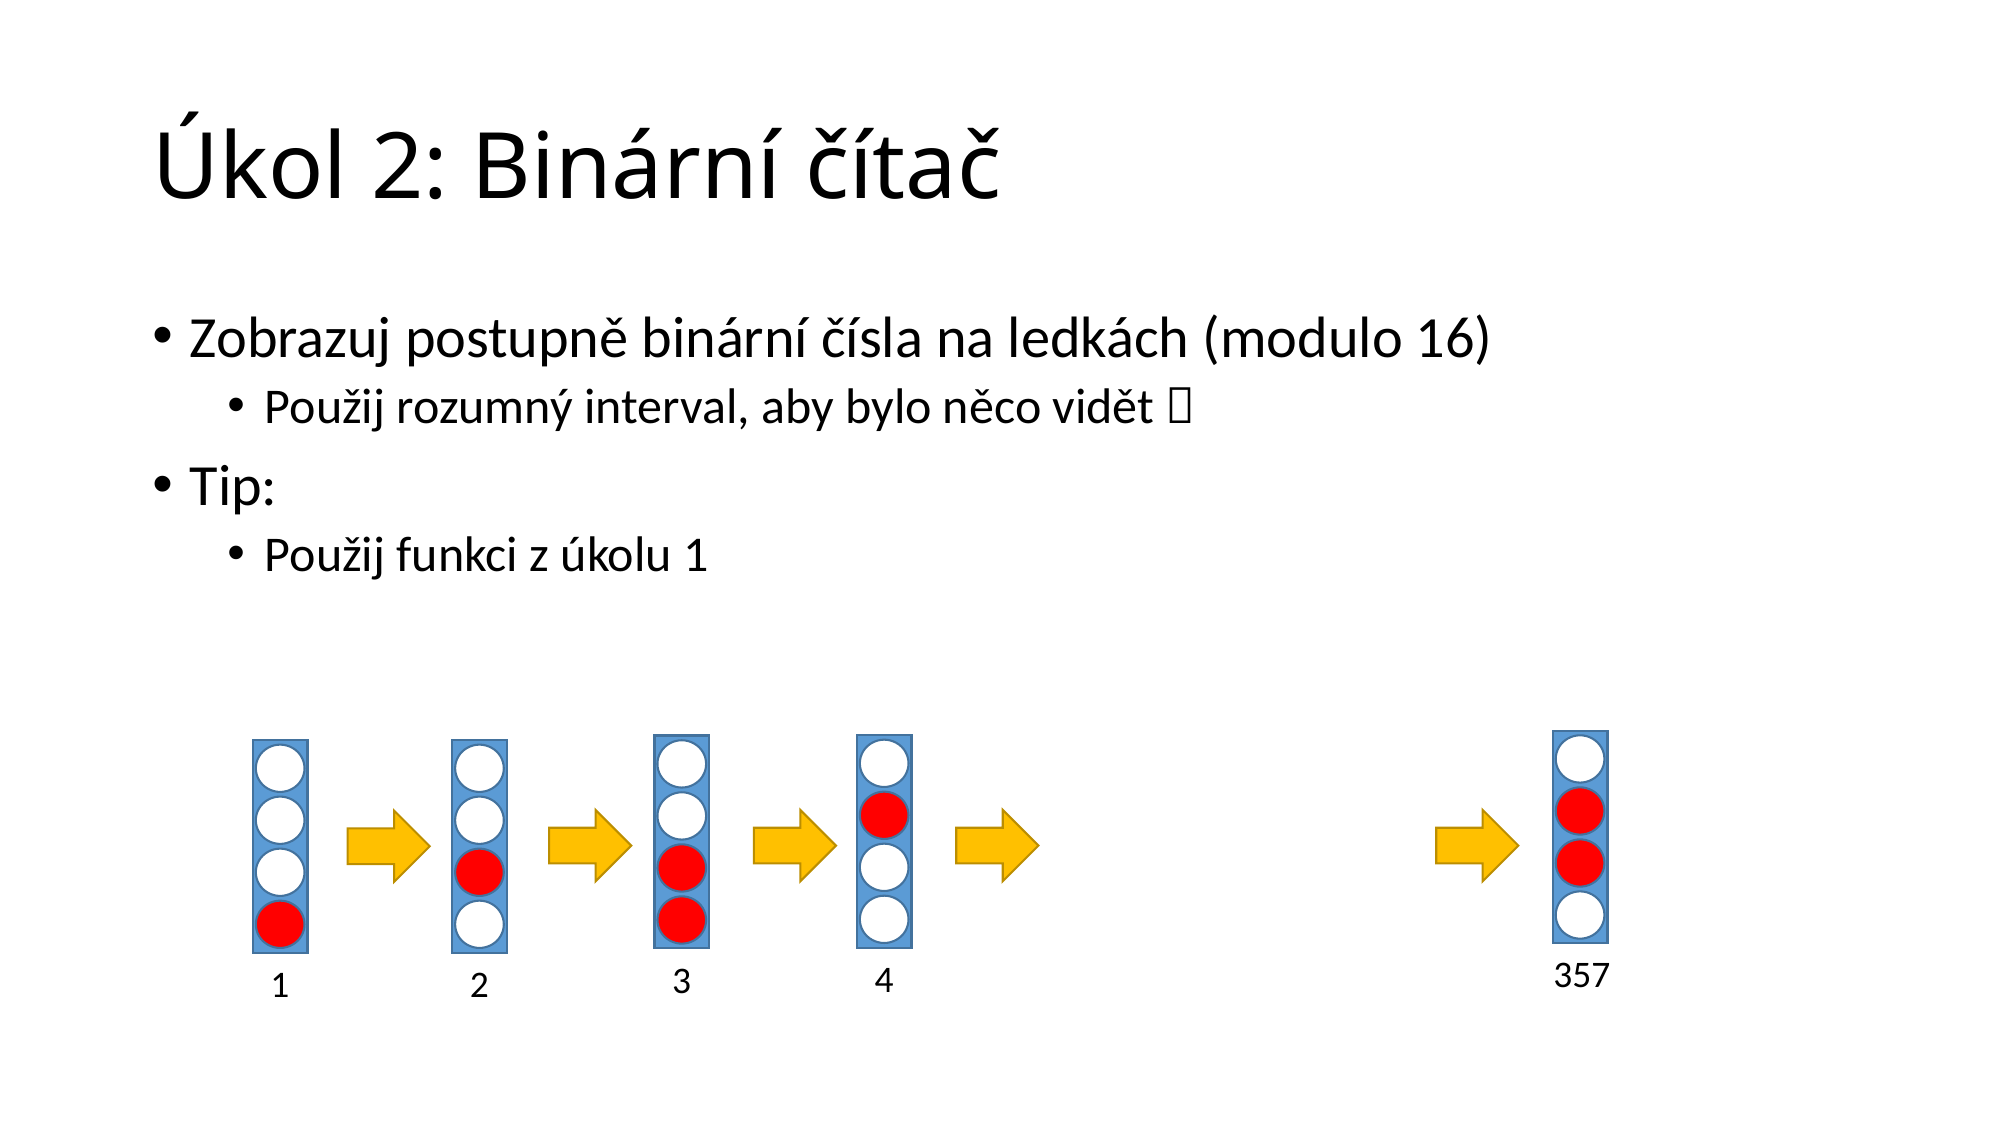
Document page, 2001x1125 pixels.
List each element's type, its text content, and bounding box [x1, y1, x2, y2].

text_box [654, 735, 771, 1009]
text_box [1435, 807, 1520, 884]
text_box [569, 807, 633, 884]
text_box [252, 739, 370, 1014]
text_box [370, 808, 432, 885]
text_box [1538, 730, 1652, 1004]
text_box [974, 807, 1040, 884]
title Úkol 2: Binární čítač [137, 59, 1863, 278]
text_box [771, 807, 838, 884]
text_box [452, 739, 569, 1014]
list Zobrazuj postupně binární čísla na ledkách (modulo 16) Použij rozumný interval, aby bylo něco vidět  Tip: Použij funkci z úkolu 1 [137, 299, 1863, 1014]
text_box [856, 734, 974, 1009]
